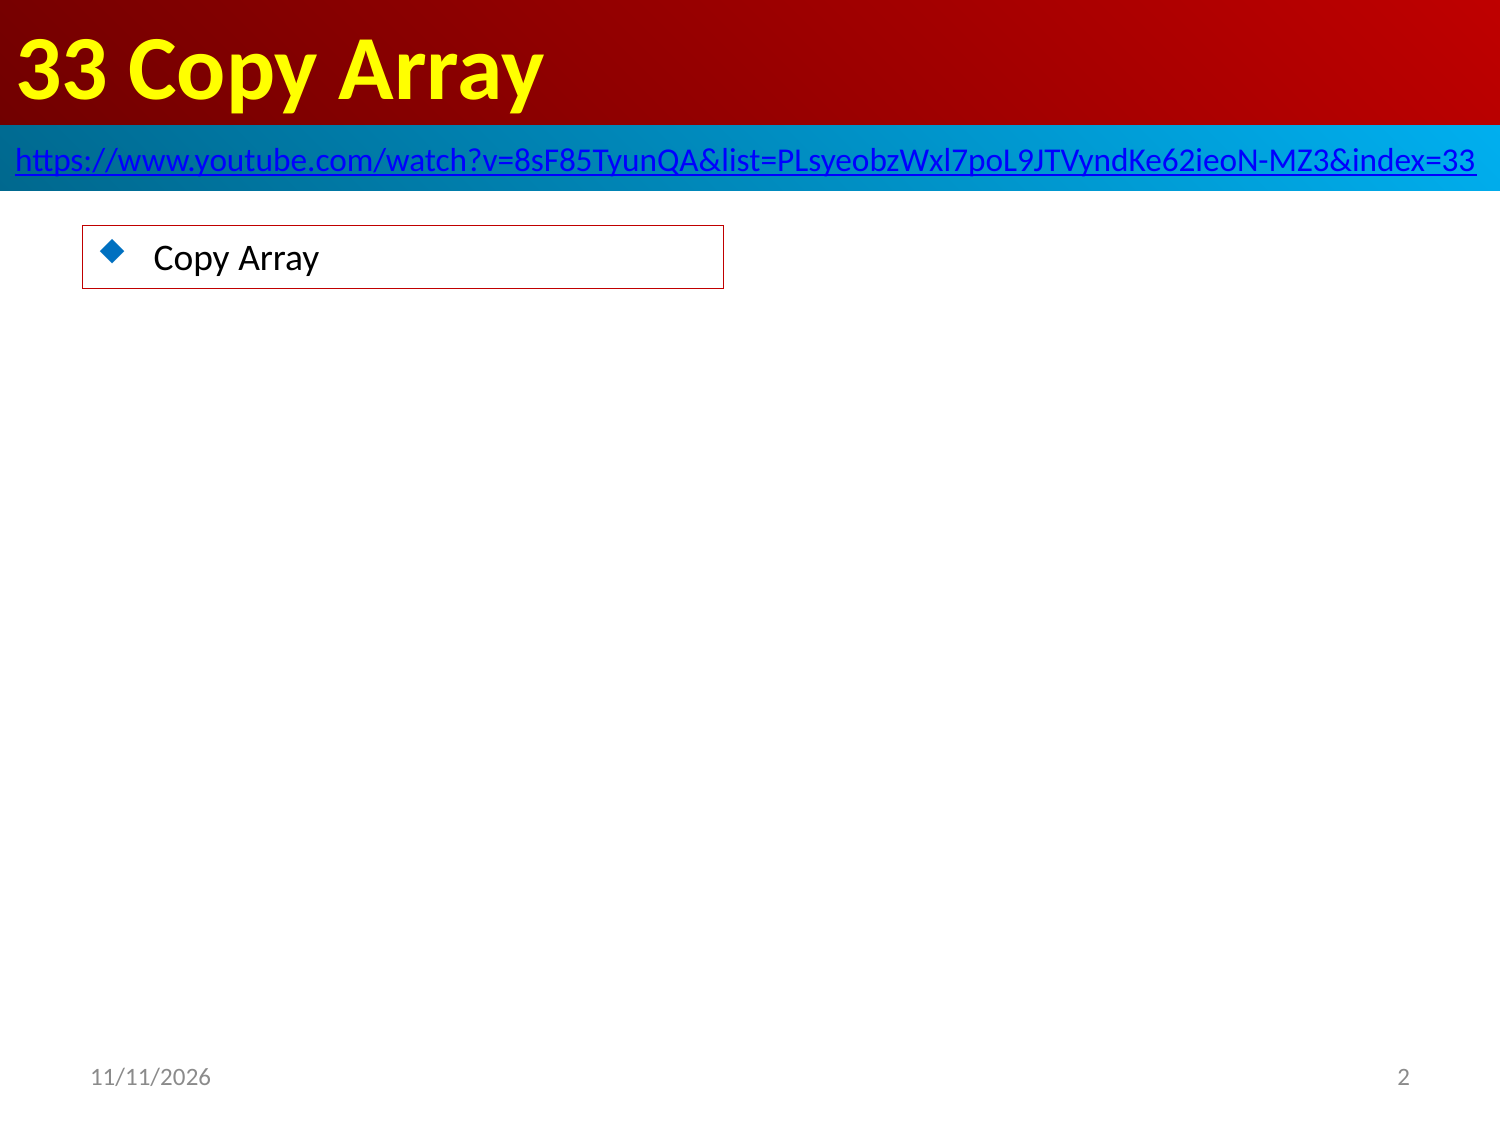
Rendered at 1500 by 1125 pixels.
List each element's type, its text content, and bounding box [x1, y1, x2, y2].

title 33 Copy Array [0, 0, 1500, 125]
subtitle Copy Array [82, 225, 724, 289]
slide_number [75, 1042, 425, 1109]
text_box https://www.youtube.com/watch?v=8sF85TyunQA&list=PLsyeobzWxl7poL9JTVyndKe62ieoN-MZ3&index=33 [0, 125, 1500, 191]
slide_number 2 [1074, 1042, 1425, 1109]
